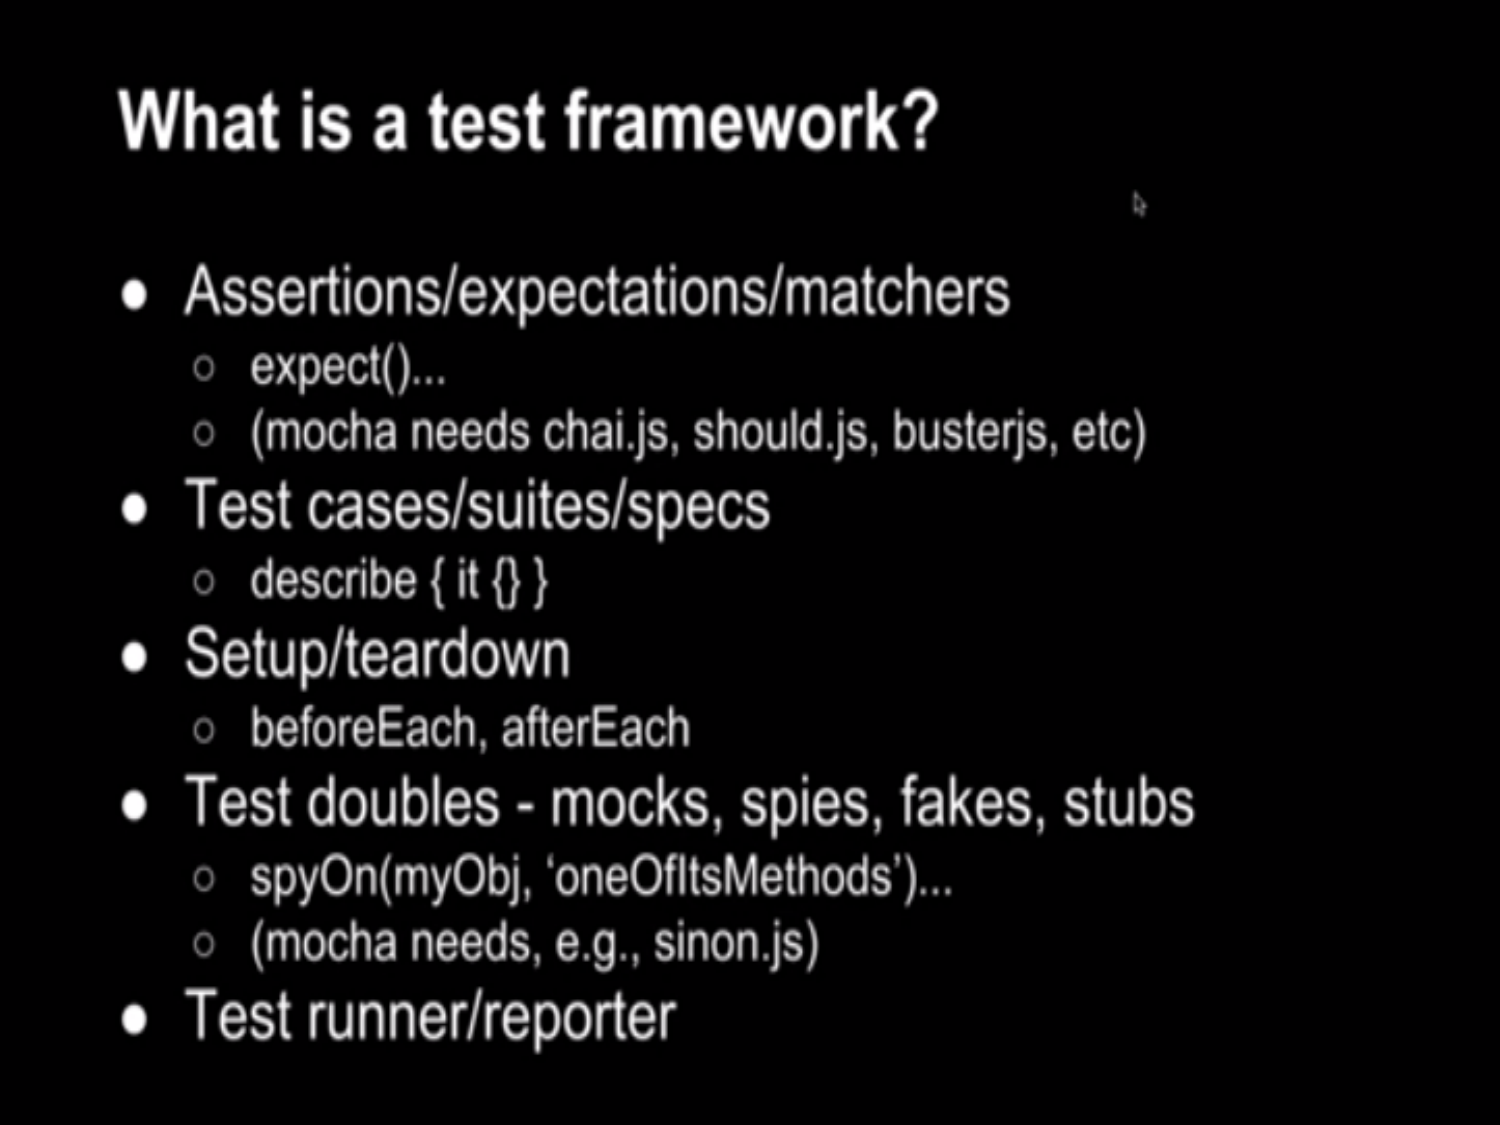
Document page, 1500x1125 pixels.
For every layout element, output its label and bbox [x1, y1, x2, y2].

list [0, 0, 1500, 1125]
